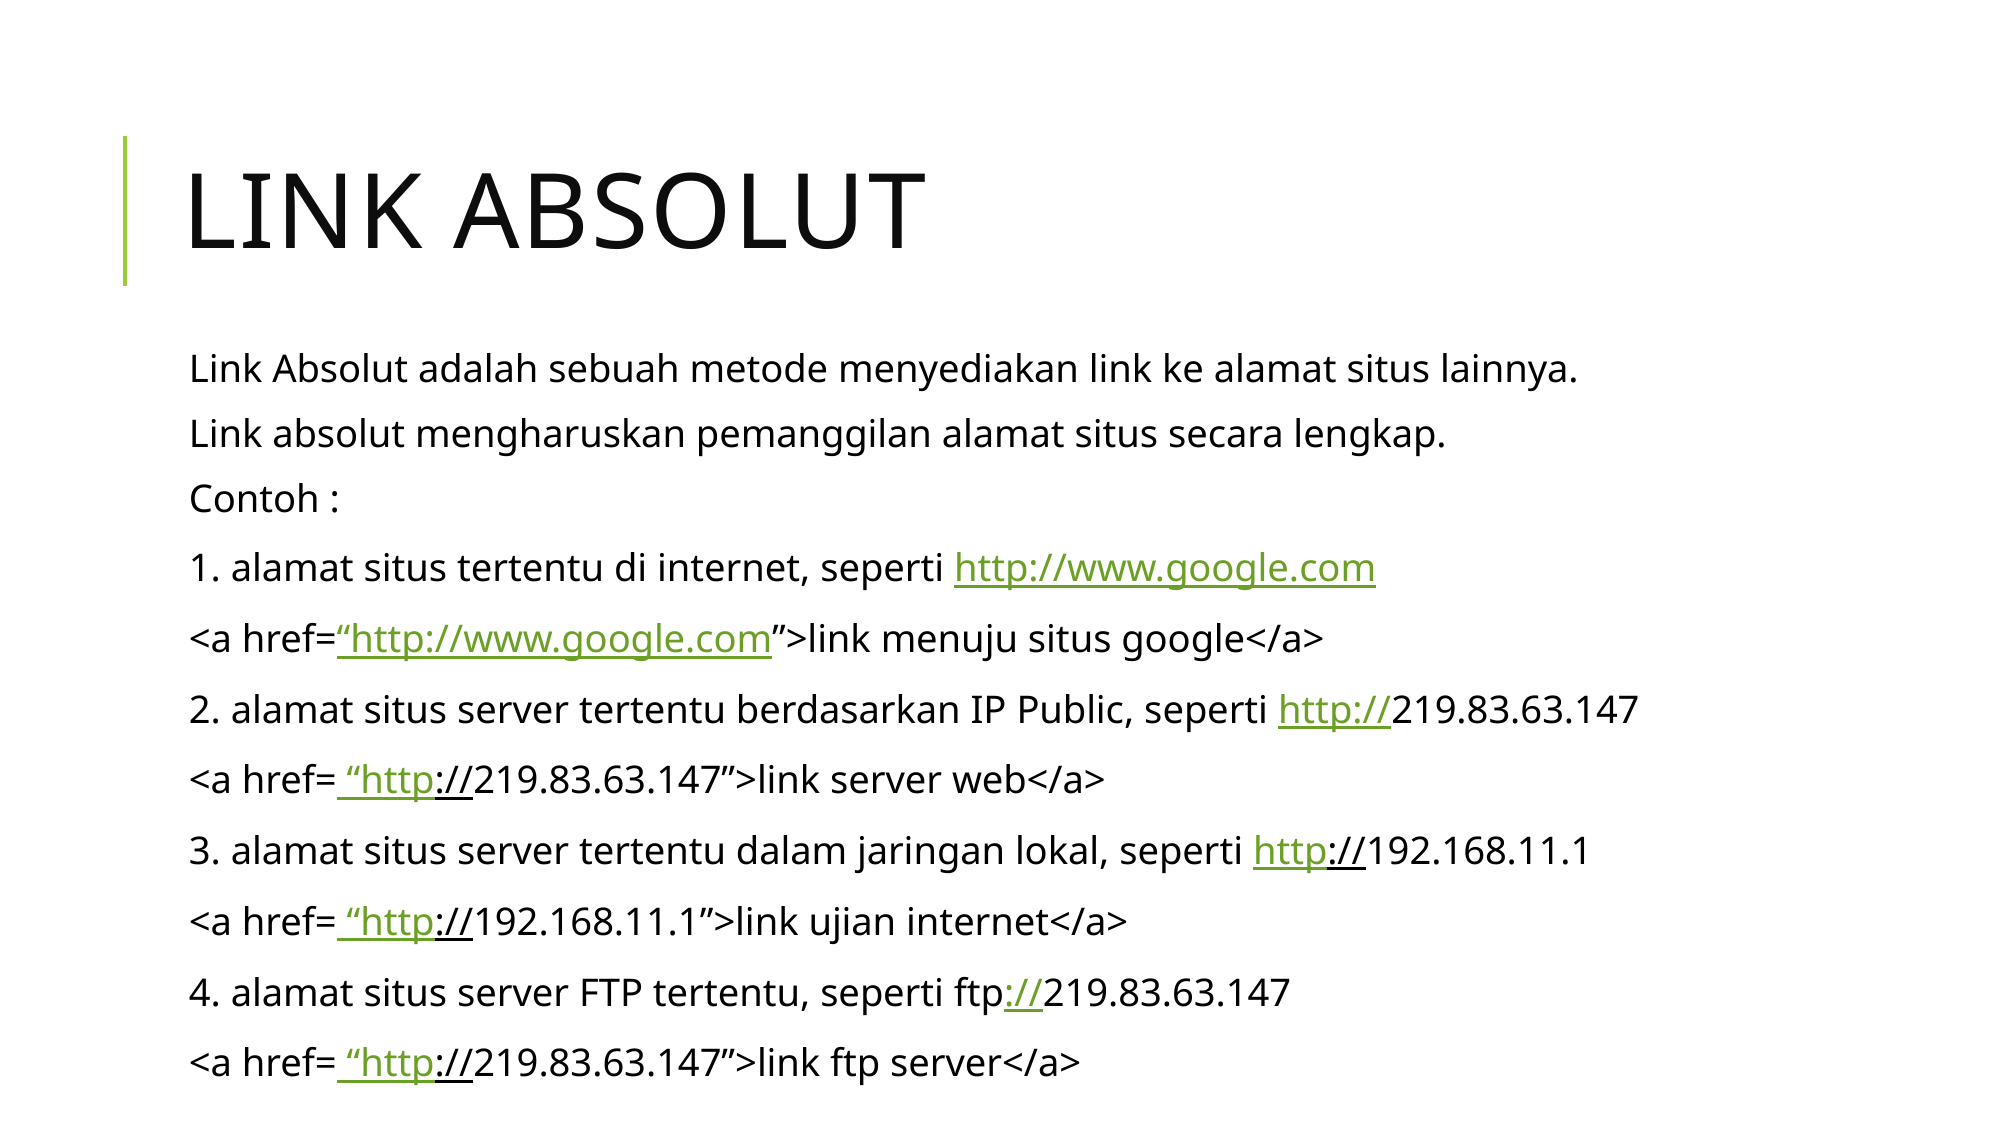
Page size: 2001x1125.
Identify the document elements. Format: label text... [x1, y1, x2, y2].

title LINK ABSOLUT [168, 96, 1763, 341]
list Link Absolut adalah sebuah metode menyediakan link ke alamat situs lainnya. Link absolut mengharuskan pemanggilan alamat situs secara lengkap. Contoh : 1. alamat situs tertentu di internet, seperti http://www.google.com <a href=“http://www.google.com”>link menuju situs google</a> 2. alamat situs server tertentu berdasarkan IP Public, seperti http://219.83.63.147 <a href= “http://219.83.63.147”>link server web</a> 3. alamat situs server tertentu dalam jaringan lokal, seperti http://192.168.11.1 <a href= “http://192.168.11.1”>link ujian internet</a> 4. alamat situs server FTP tertentu, seperti ftp://219.83.63.147 <a href= “http://219.83.63.147”>link ftp server</a> [168, 341, 1763, 1103]
